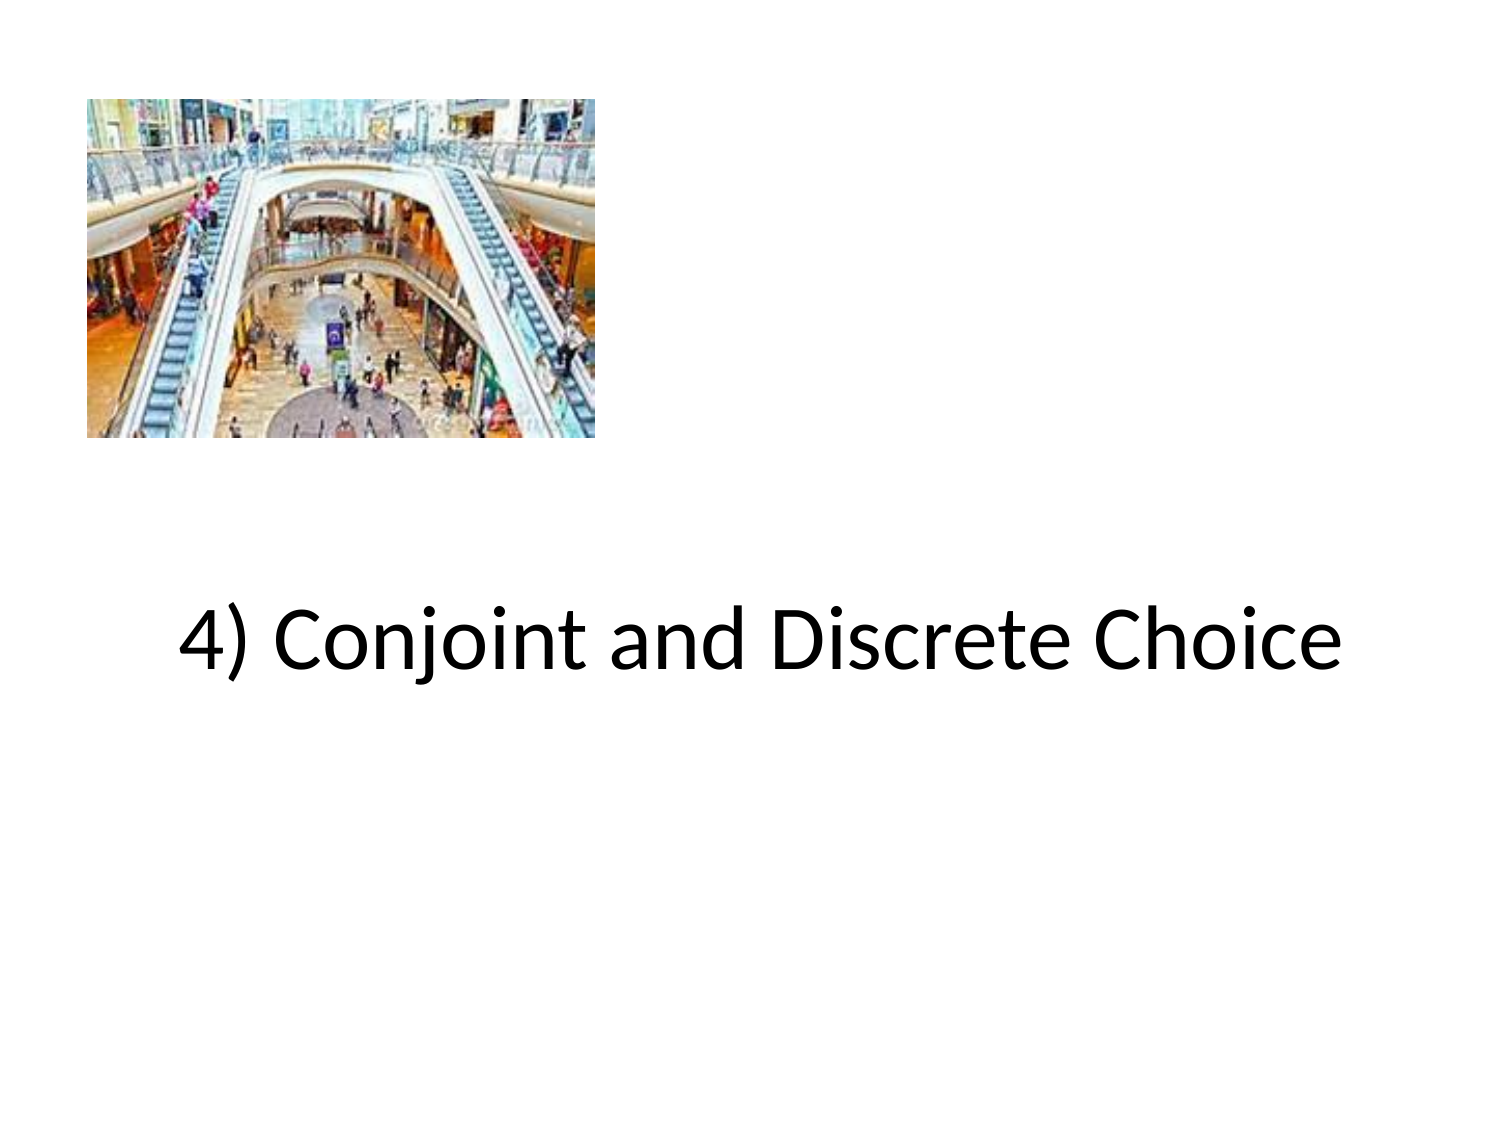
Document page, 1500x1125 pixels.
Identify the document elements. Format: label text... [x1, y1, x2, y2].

picture [87, 99, 595, 438]
title 4) Conjoint and Discrete Choice [125, 512, 1400, 754]
